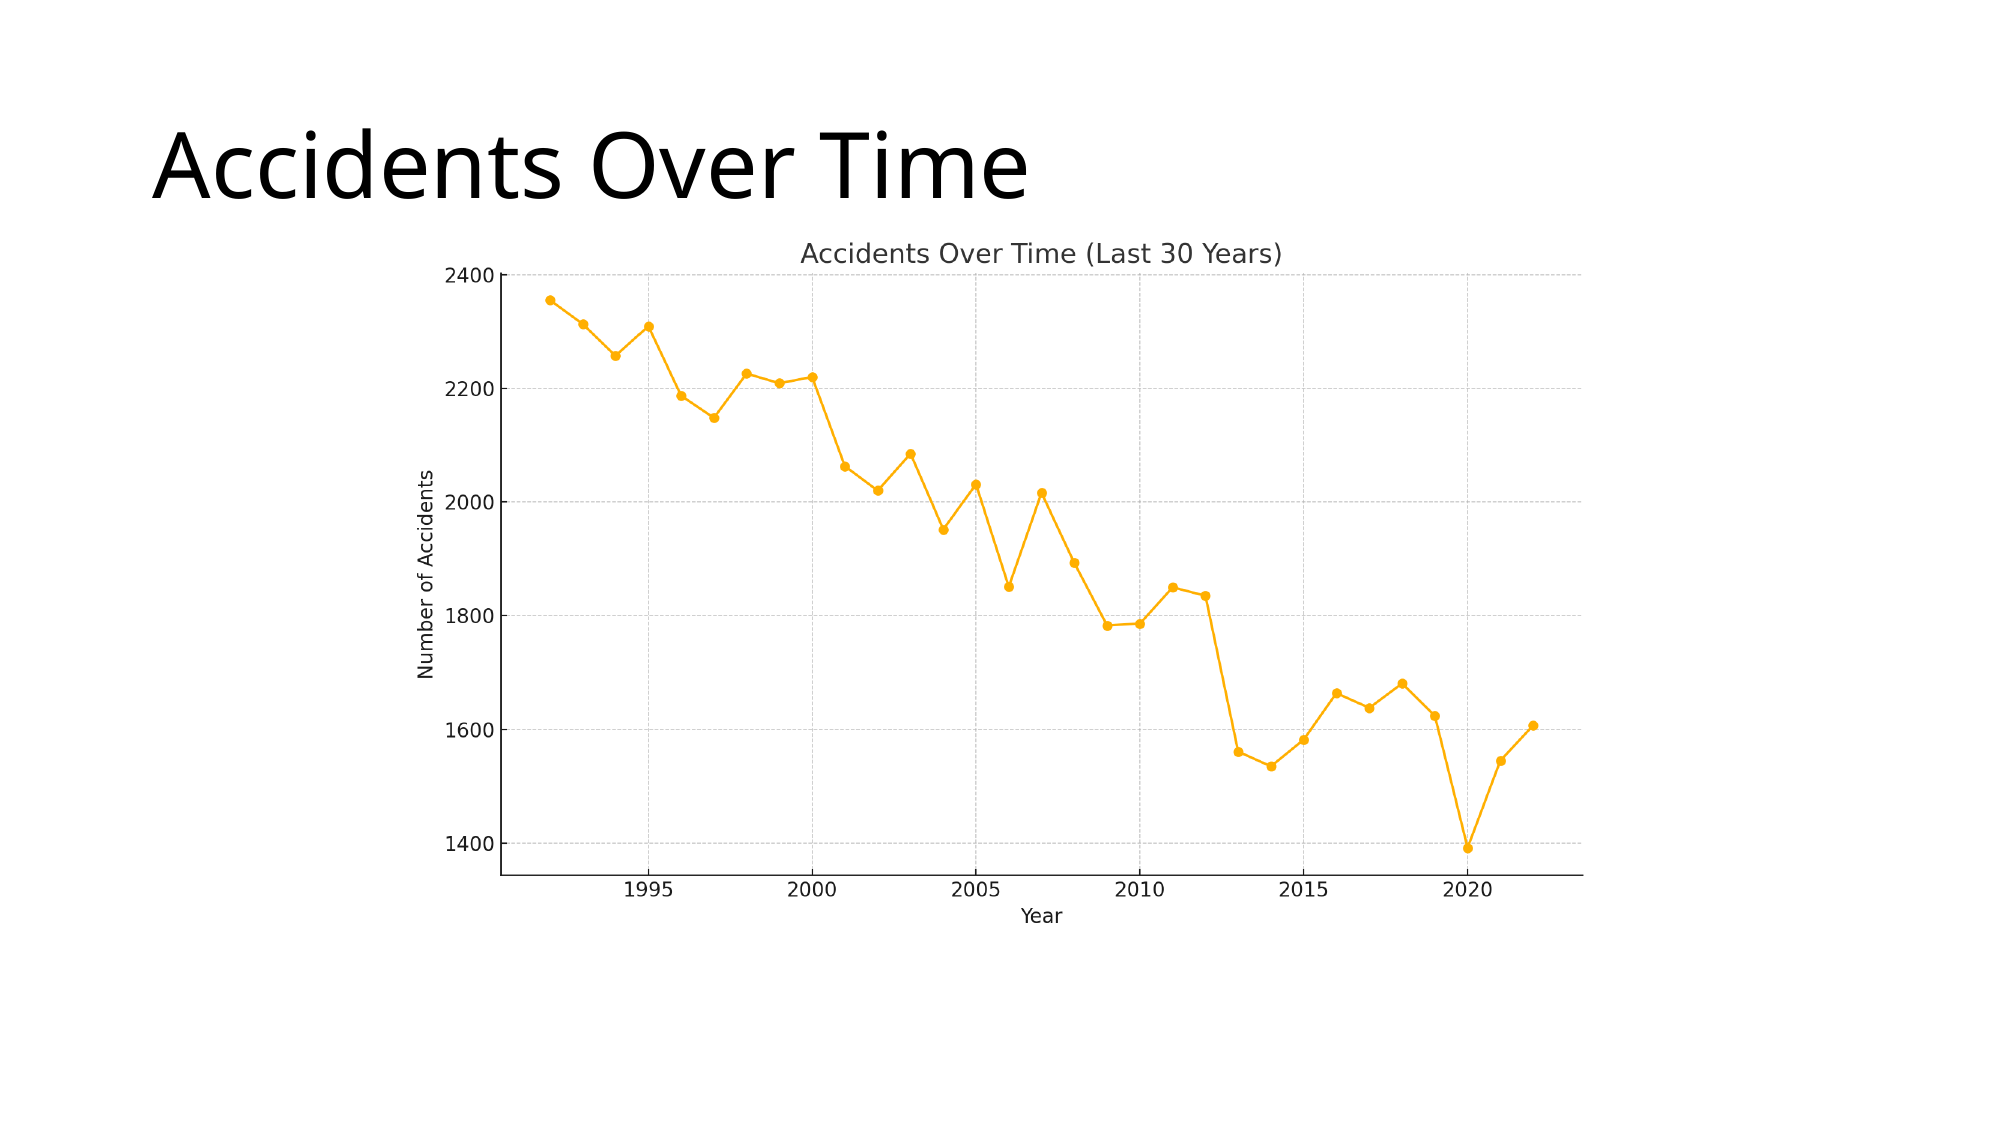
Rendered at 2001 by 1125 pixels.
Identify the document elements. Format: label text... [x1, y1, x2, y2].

picture [399, 224, 1600, 945]
title Accidents Over Time [137, 59, 1863, 278]
